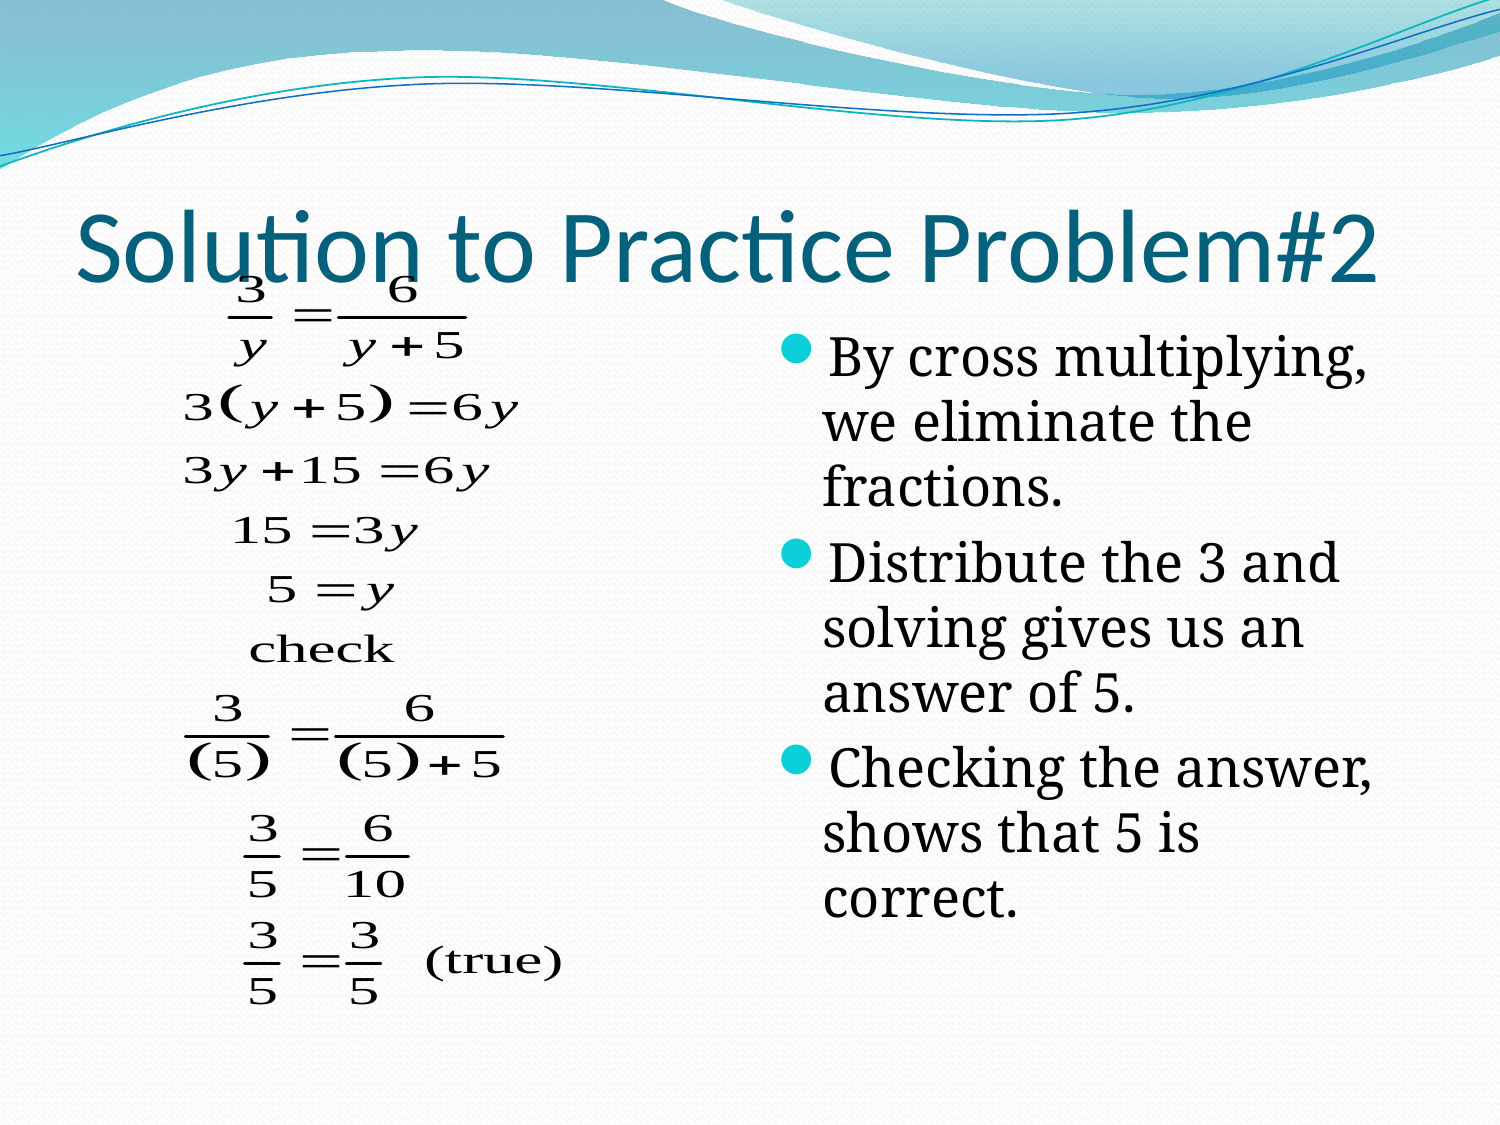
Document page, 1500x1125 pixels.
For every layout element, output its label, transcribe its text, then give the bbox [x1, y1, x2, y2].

title Solution to Practice Problem#2 [75, 115, 1425, 303]
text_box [174, 262, 576, 1013]
list By cross multiplying, we eliminate the fractions. Distribute the 3 and solving gives us an answer of 5. Checking the answer, shows that 5 is correct. [762, 314, 1425, 1043]
